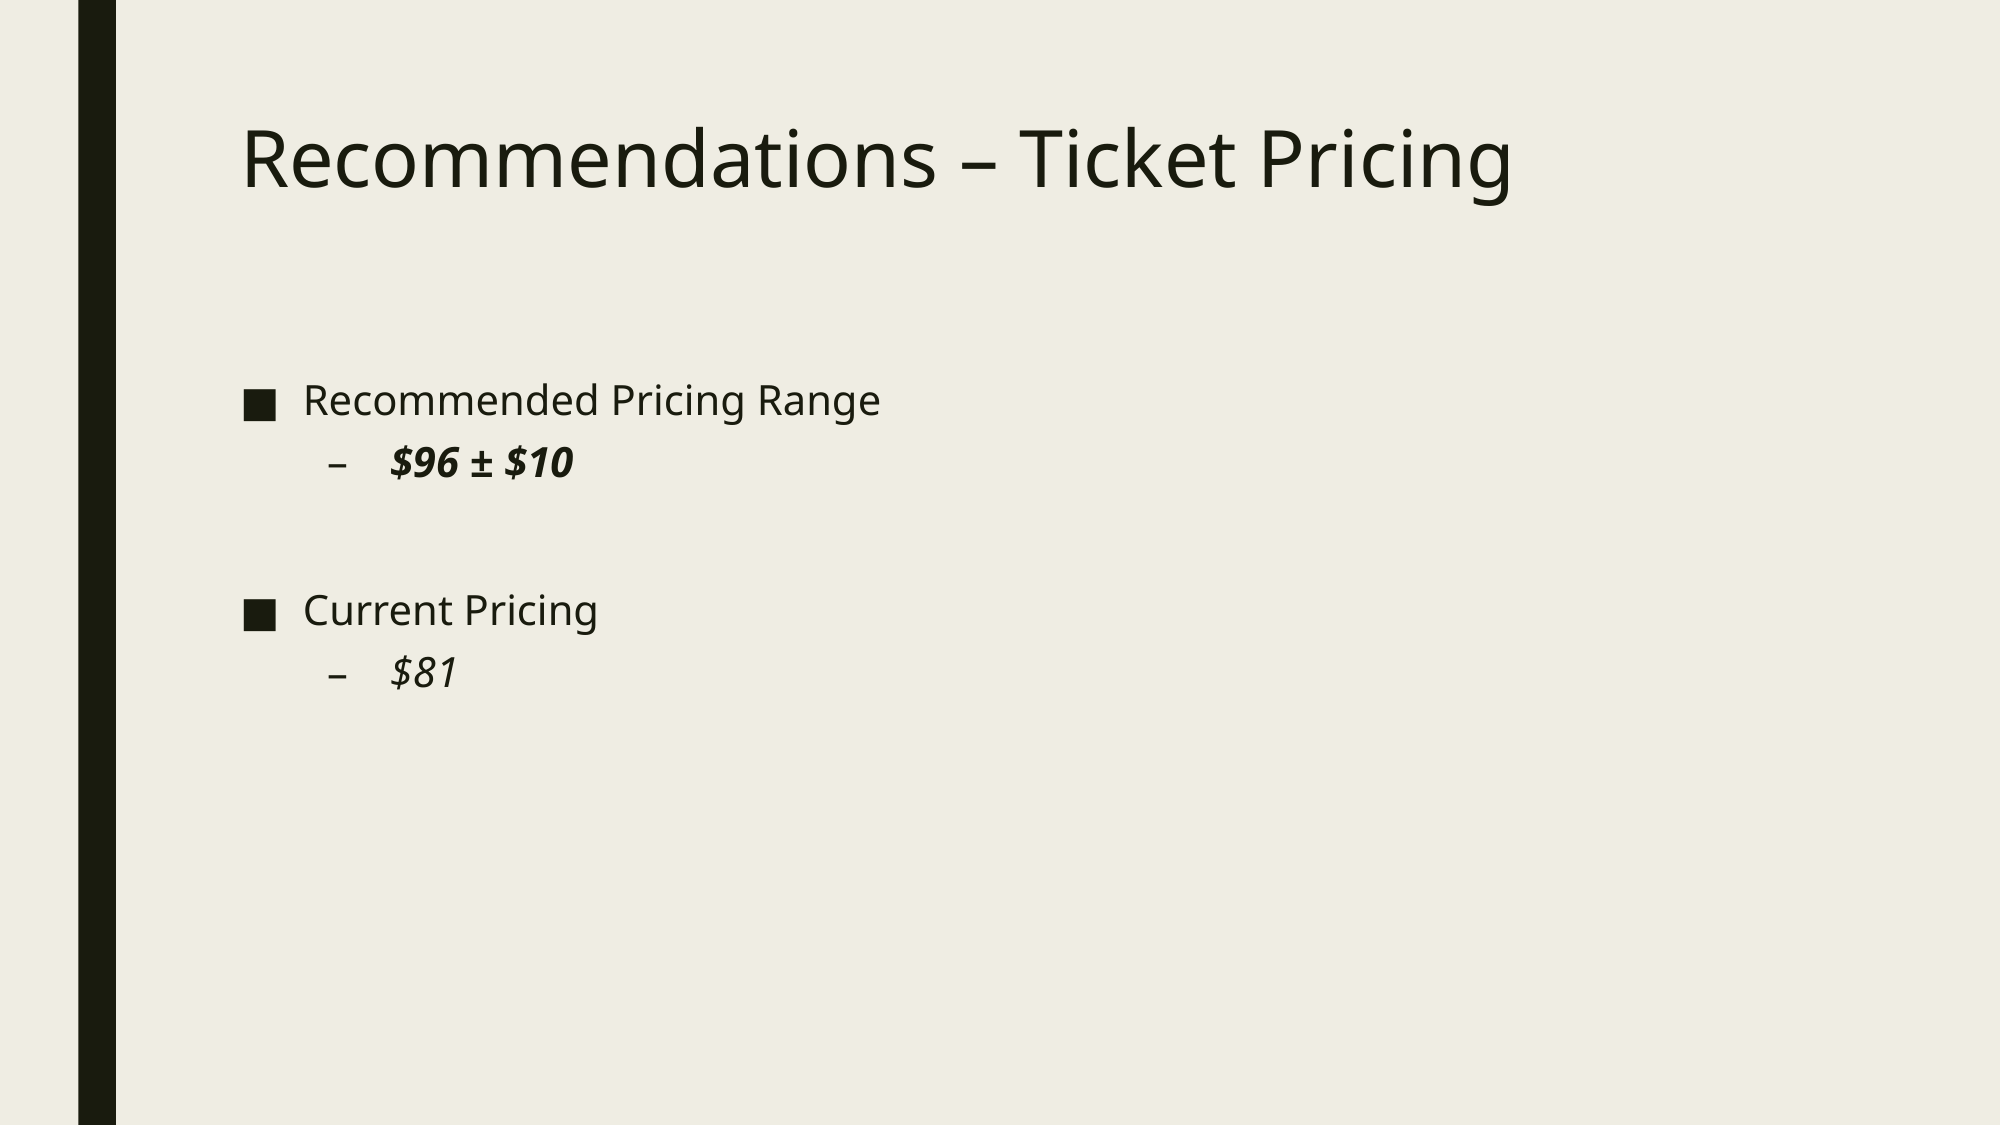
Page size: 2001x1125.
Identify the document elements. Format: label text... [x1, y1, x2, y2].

title Recommendations – Ticket Pricing [225, 112, 1800, 357]
list Recommended Pricing Range $96 ± $10 Current Pricing $81 [225, 370, 1800, 959]
